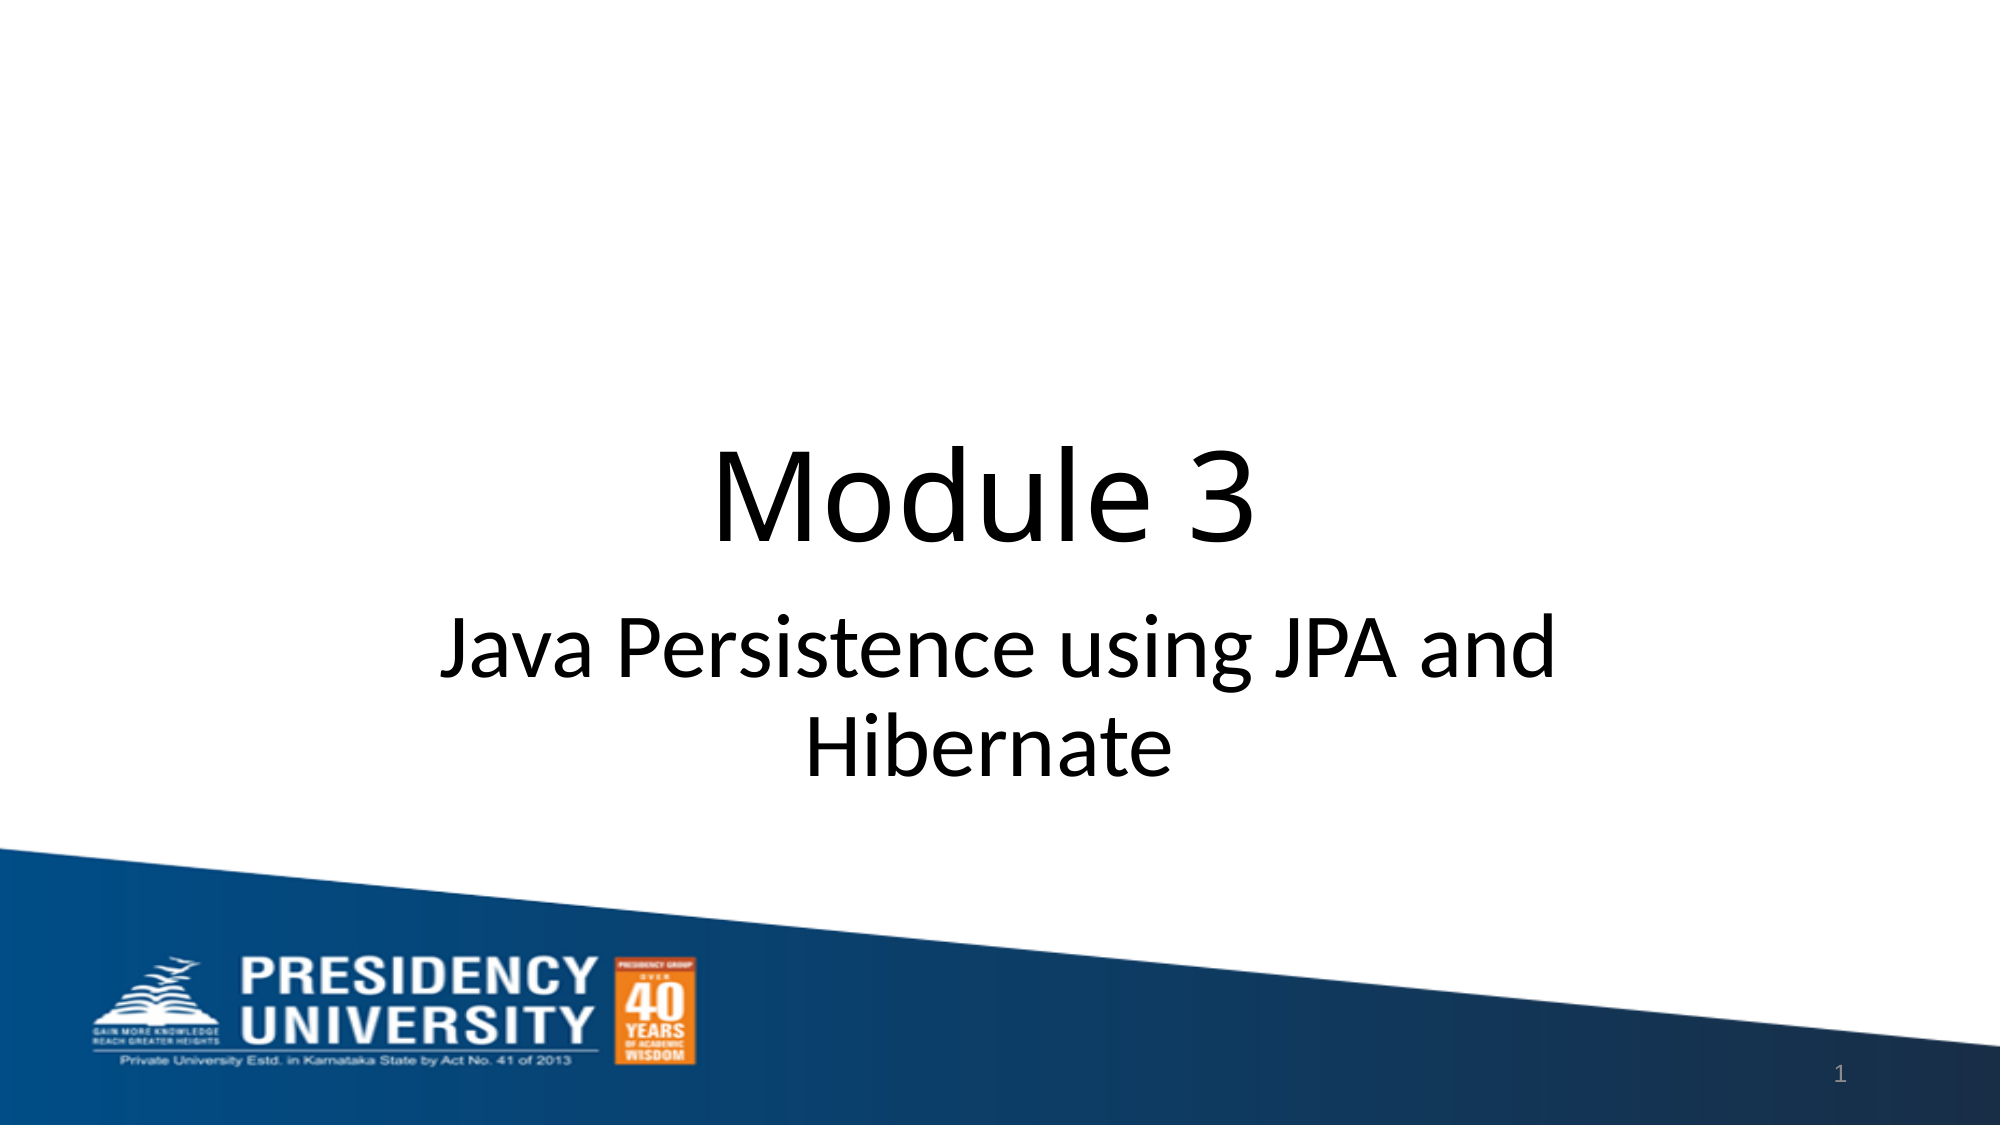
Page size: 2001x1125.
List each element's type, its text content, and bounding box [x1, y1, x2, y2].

subtitle Java Persistence using JPA and Hibernate [249, 590, 1750, 863]
picture [0, 845, 2000, 1125]
slide_number 1 [1412, 1042, 1863, 1103]
title Module 3 [249, 184, 1750, 576]
